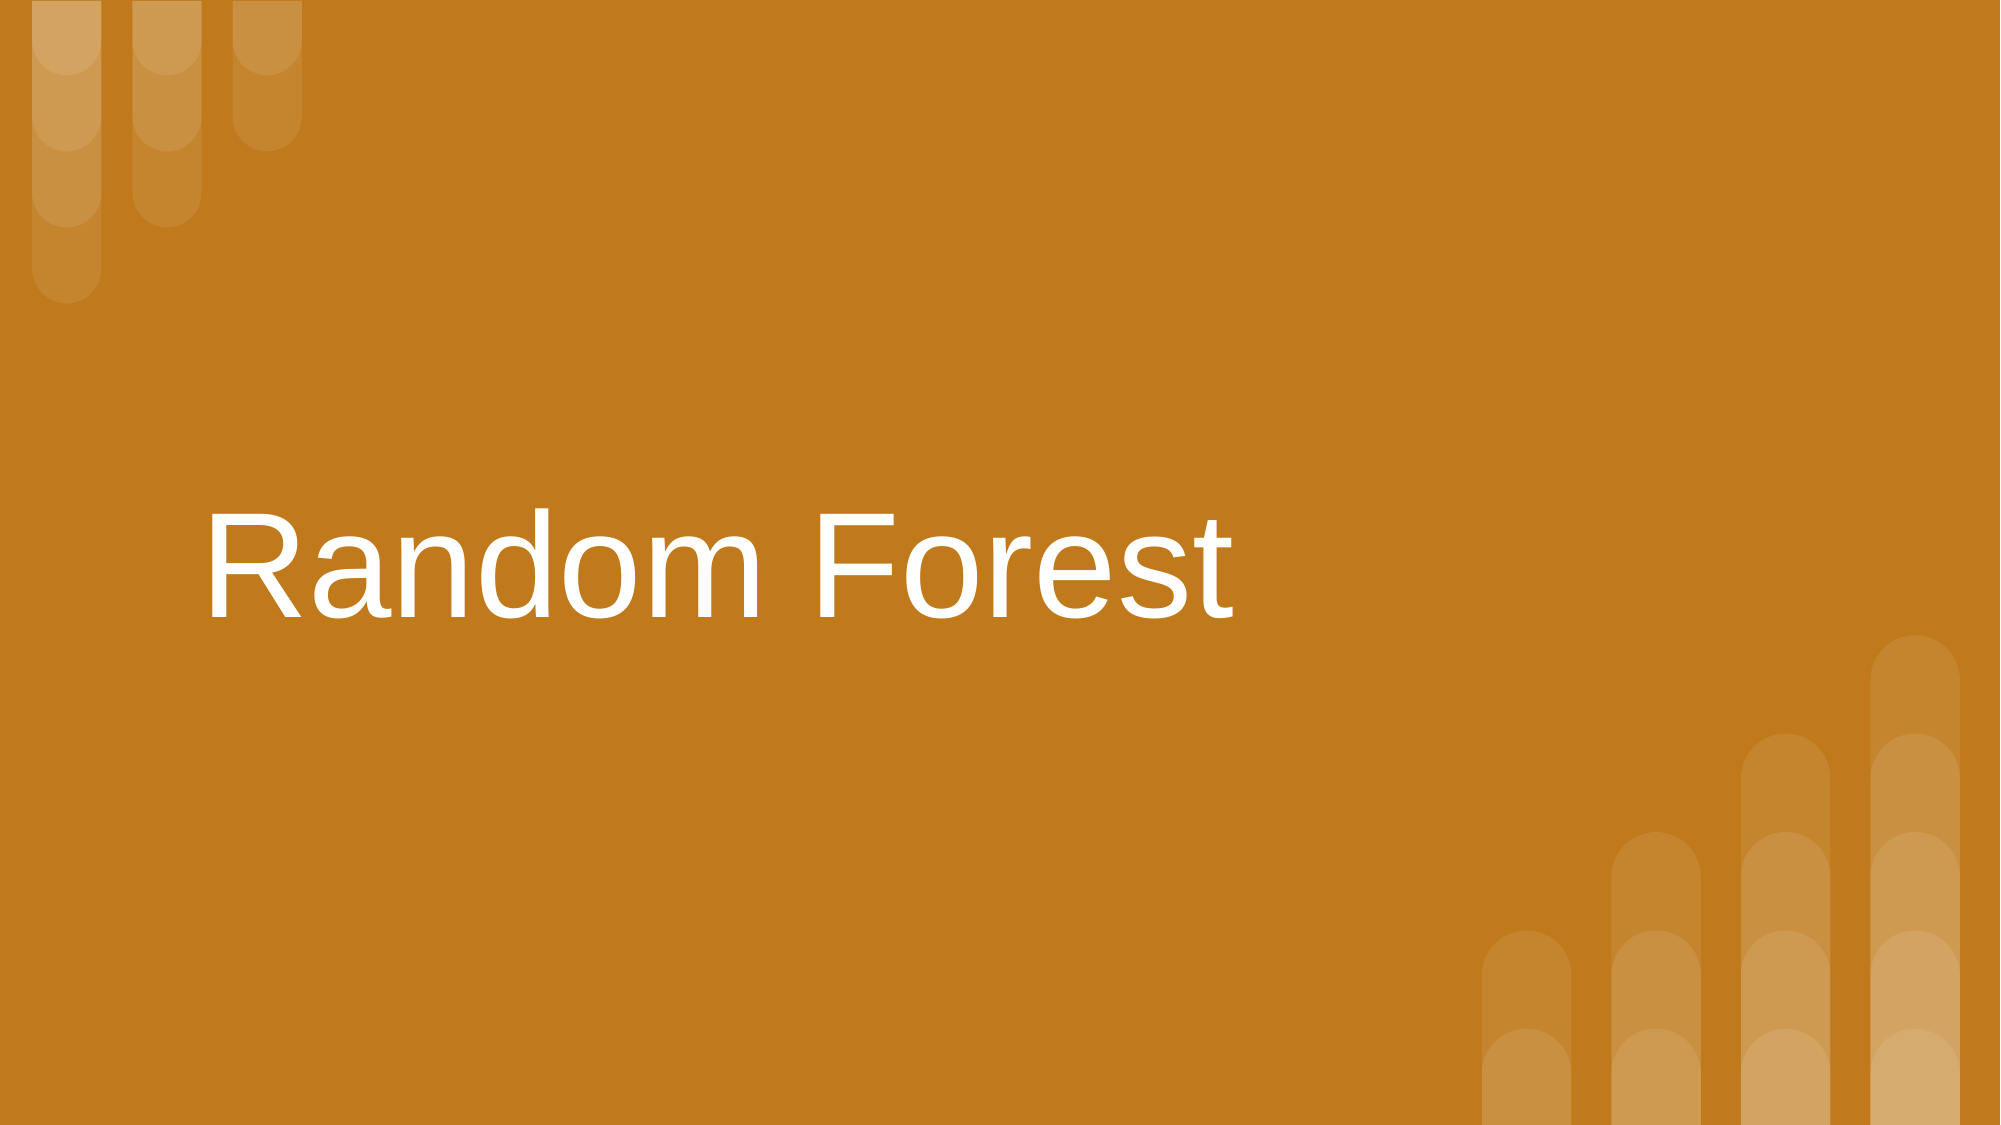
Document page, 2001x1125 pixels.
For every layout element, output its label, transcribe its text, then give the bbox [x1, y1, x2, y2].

title Random Forest [180, 352, 1462, 763]
